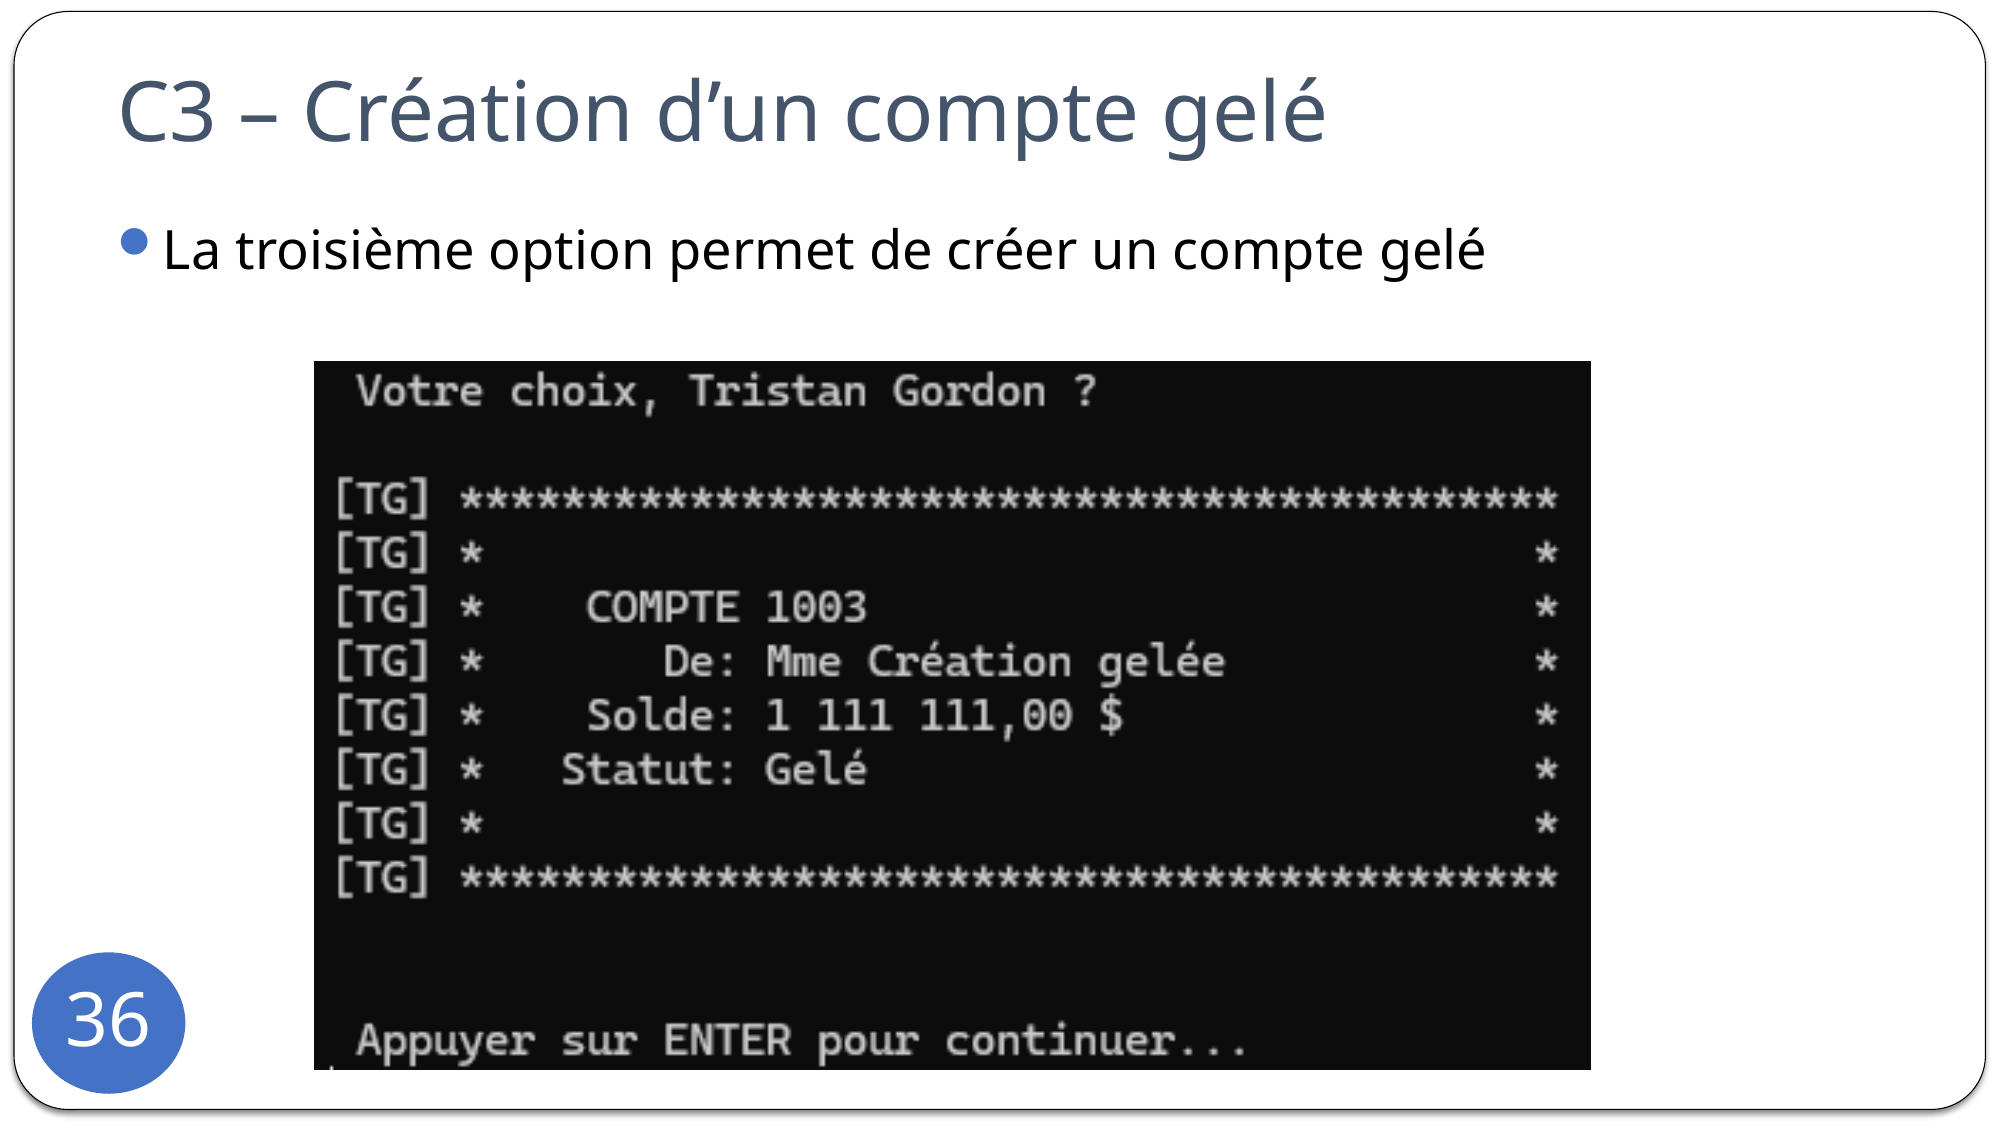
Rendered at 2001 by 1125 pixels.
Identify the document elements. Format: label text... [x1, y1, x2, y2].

slide_number 36 [31, 952, 186, 1094]
title C3 – Création d’un compte gelé [102, 45, 1900, 173]
picture [314, 361, 1591, 1070]
list La troisième option permet de créer un compte gelé [102, 208, 1900, 362]
